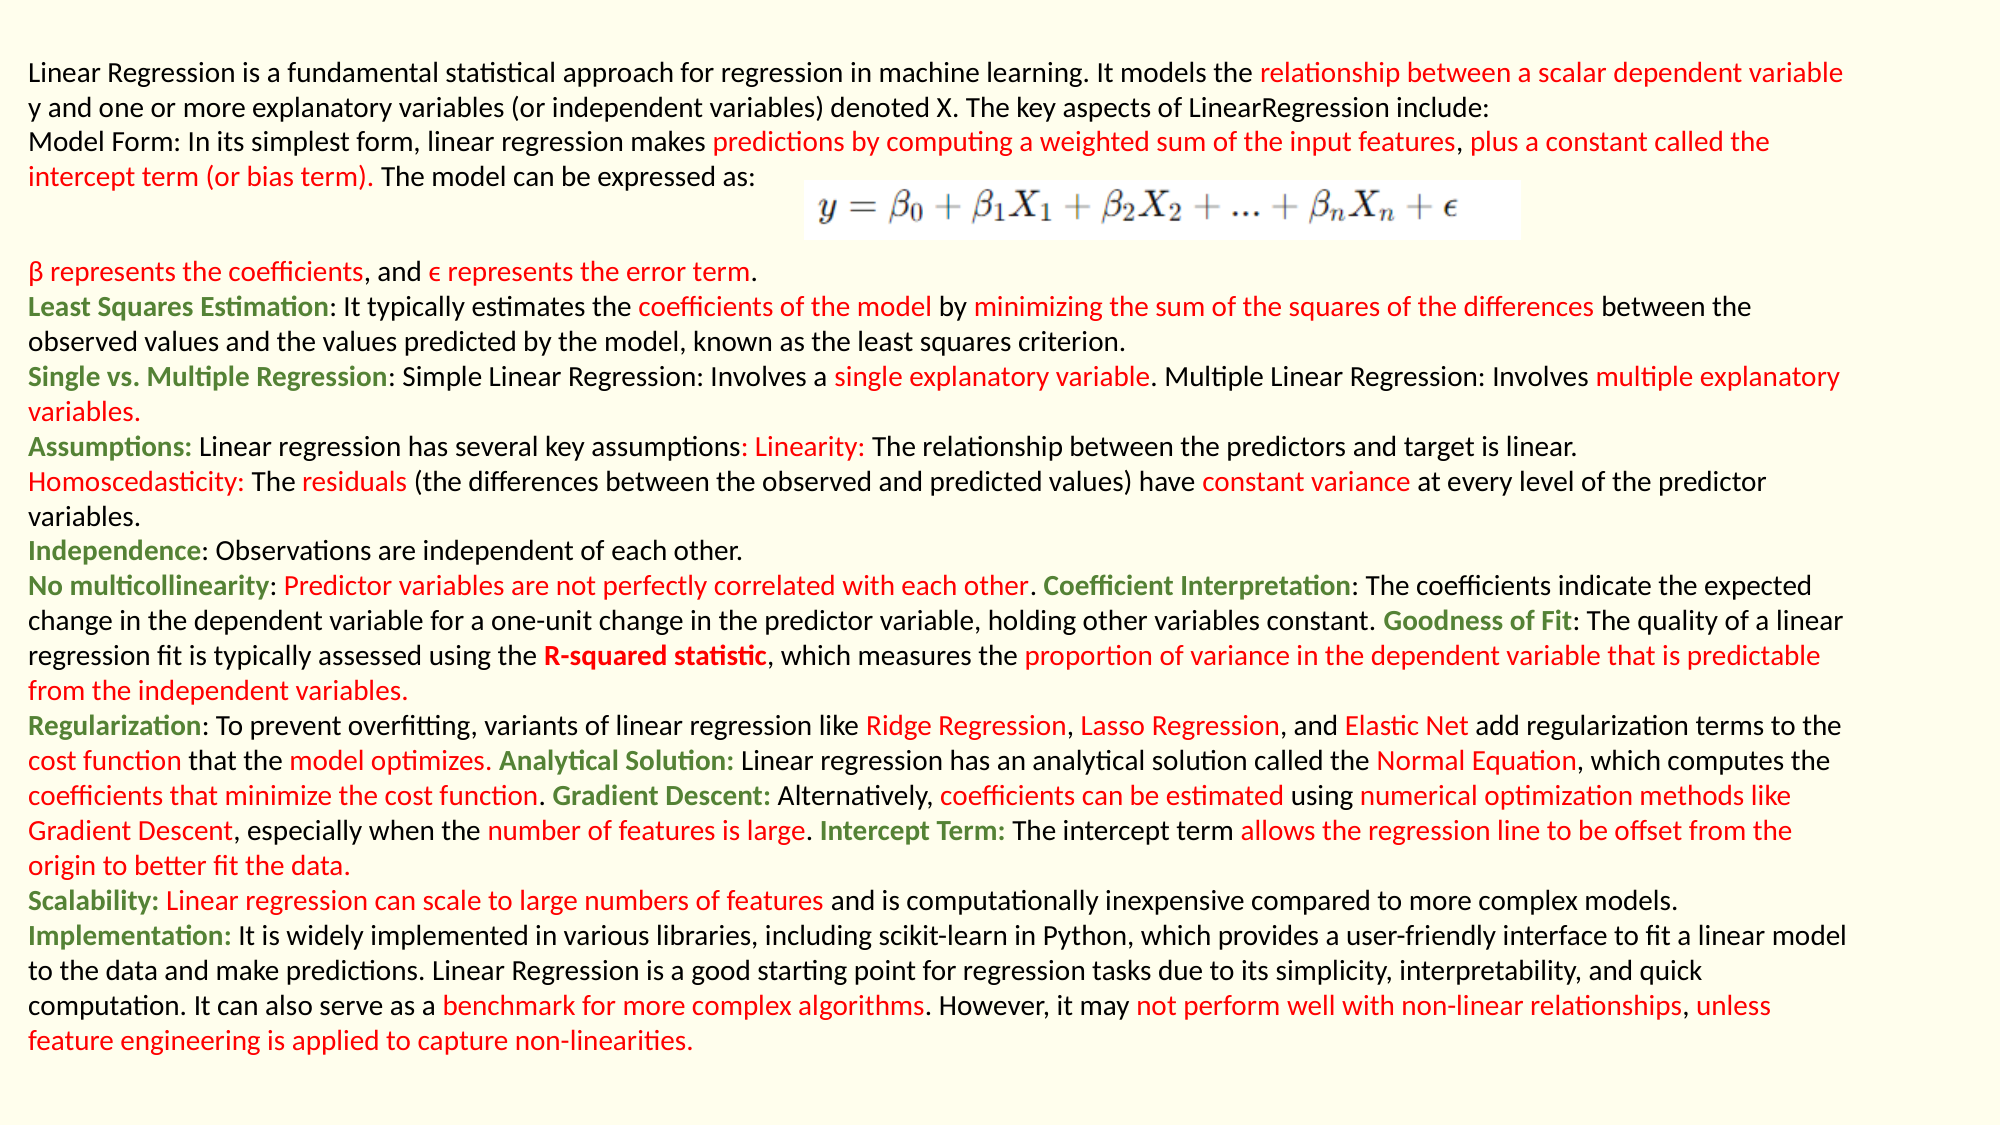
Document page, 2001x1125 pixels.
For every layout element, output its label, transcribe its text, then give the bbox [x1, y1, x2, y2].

picture [804, 180, 1521, 240]
text_box β represents the coefficients, and ϵ represents the error term. Least Squares Estimation: It typically estimates the coefficients of the model by minimizing the sum of the squares of the differences between the observed values and the values predicted by the model, known as the least squares criterion. Single vs. Multiple Regression: Simple Linear Regression: Involves a single explanatory variable. Multiple Linear Regression: Involves multiple explanatory variables. Assumptions: Linear regression has several key assumptions: Linearity: The relationship between the predictors and target is linear. Homoscedasticity: The residuals (the differences between the observed and predicted values) have constant variance at every level of the predictor variables. Independence: Observations are independent of each other. No multicollinearity: Predictor variables are not perfectly correlated with each other. Coefficient Interpretation: The coefficients indicate the expected change in the dependent variable for a one-unit change in the predictor variable, holding other variables constant. Goodness of Fit: The quality of a linear regression fit is typically assessed using the R-squared statistic, which measures the proportion of variance in the dependent variable that is predictable from the independent variables. Regularization: To prevent overfitting, variants of linear regression like Ridge Regression, Lasso Regression, and Elastic Net add regularization terms to the cost function that the model optimizes. Analytical Solution: Linear regression has an analytical solution called the Normal Equation, which computes the coefficients that minimize the cost function. Gradient Descent: Alternatively, coefficients can be estimated using numerical optimization methods like Gradient Descent, especially when the number of features is large. Intercept Term: The intercept term allows the regression line to be offset from the origin to better fit the data. Scalability: Linear regression can scale to large numbers of features and is computationally inexpensive compared to more complex models. Implementation: It is widely implemented in various libraries, including scikit-learn in Python, which provides a user-friendly interface to fit a linear model to the data and make predictions. Linear Regression is a good starting point for regression tasks due to its simplicity, interpretability, and quick computation. It can also serve as a benchmark for more complex algorithms. However, it may not perform well with non-linear relationships, unless feature engineering is applied to capture non-linearities. [13, 244, 1866, 1099]
text_box Linear Regression is a fundamental statistical approach for regression in machine learning. It models the relationship between a scalar dependent variable y and one or more explanatory variables (or independent variables) denoted X. The key aspects of LinearRegression include: Model Form: In its simplest form, linear regression makes predictions by computing a weighted sum of the input features, plus a constant called the intercept term (or bias term). The model can be expressed as: [13, 45, 1866, 201]
